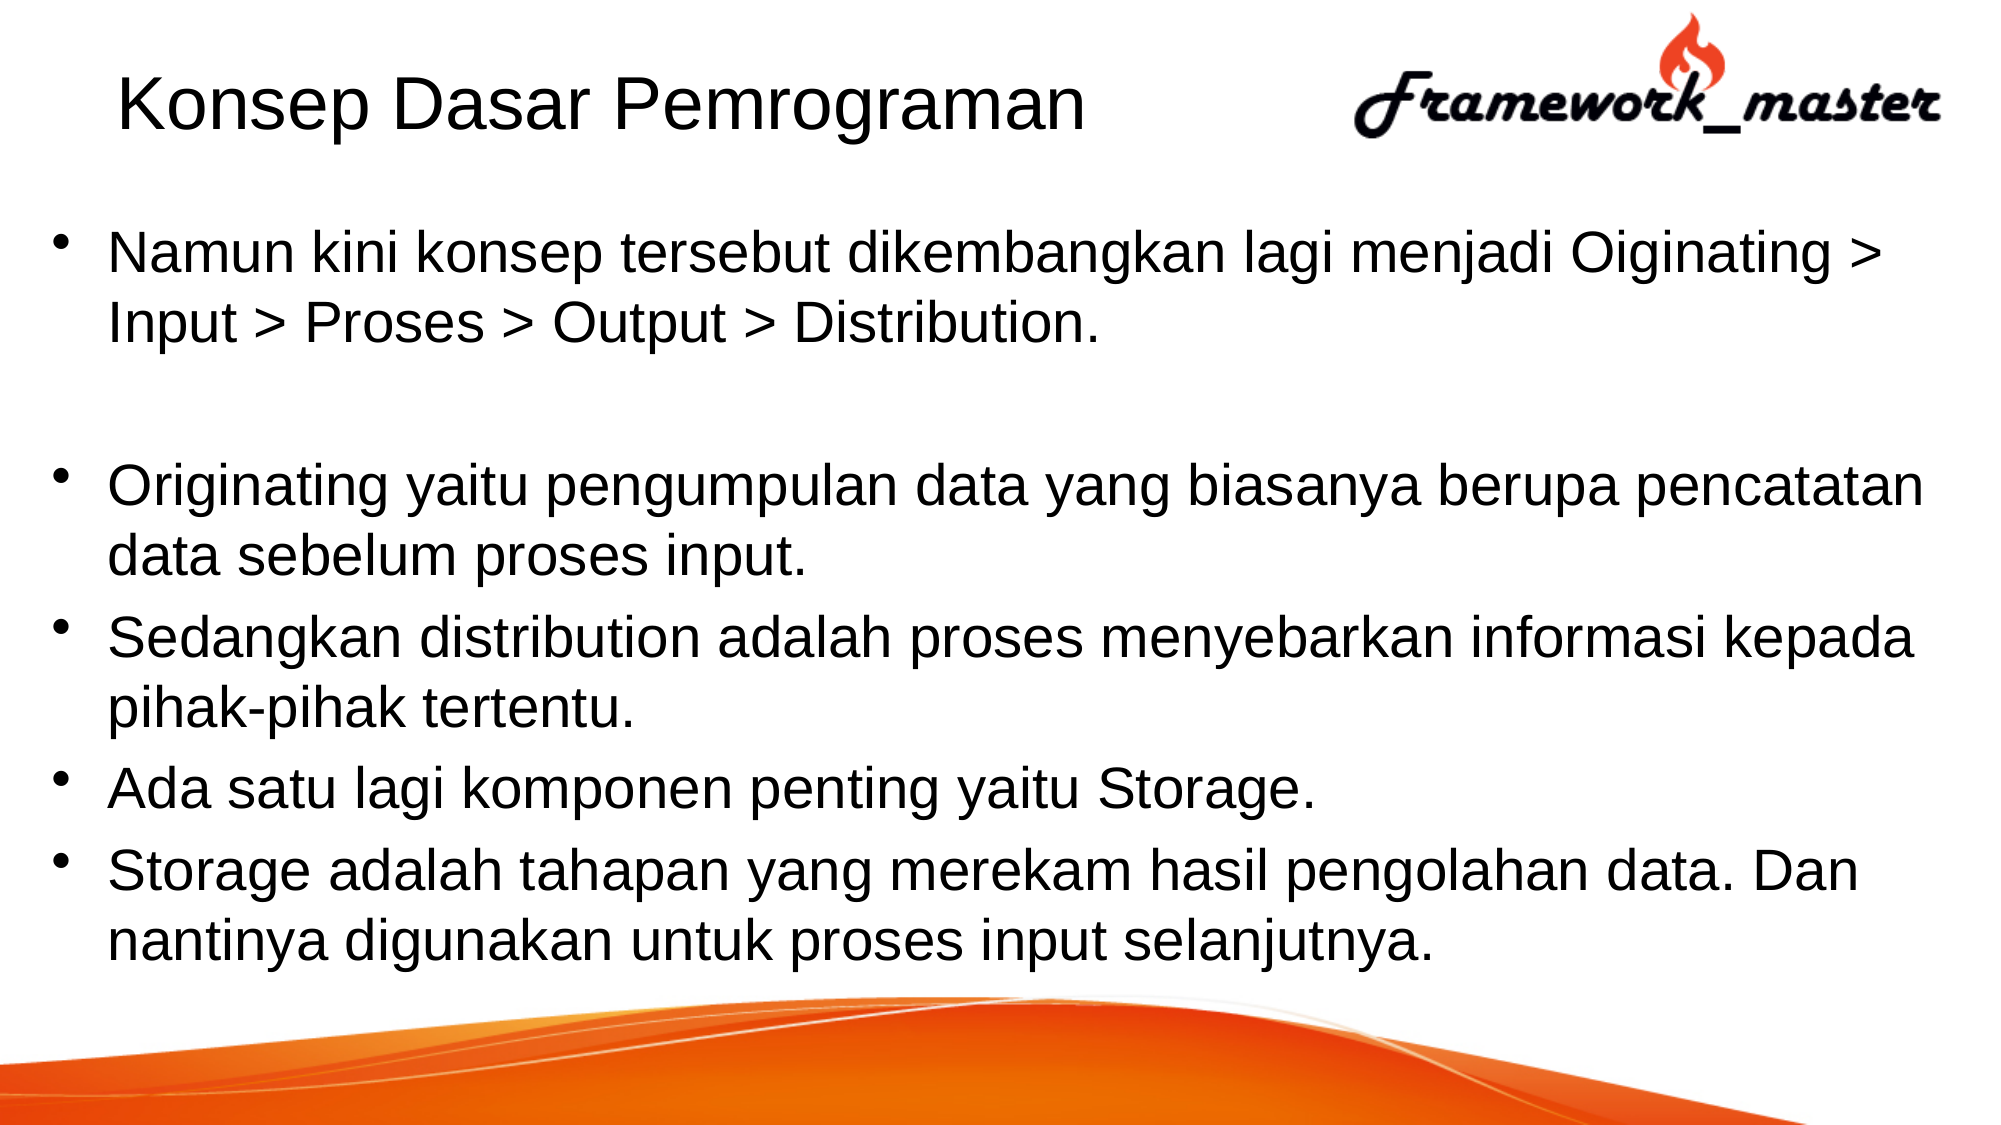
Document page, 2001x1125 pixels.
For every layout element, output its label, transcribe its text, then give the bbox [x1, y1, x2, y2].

text_box Namun kini konsep tersebut dikembangkan lagi menjadi Oiginating > Input > Proses > Output > Distribution. Originating yaitu pengumpulan data yang biasanya berupa pencatatan data sebelum proses input. Sedangkan distribution adalah proses menyebarkan informasi kepada pihak-pihak tertentu. Ada satu lagi komponen penting yaitu Storage. Storage adalah tahapan yang merekam hasil pengolahan data. Dan nantinya digunakan untuk proses input selanjutnya. [36, 206, 1964, 1069]
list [1350, 10, 1949, 148]
picture [0, 0, 2000, 1125]
title Konsep Dasar Pemrograman [101, 51, 1166, 149]
